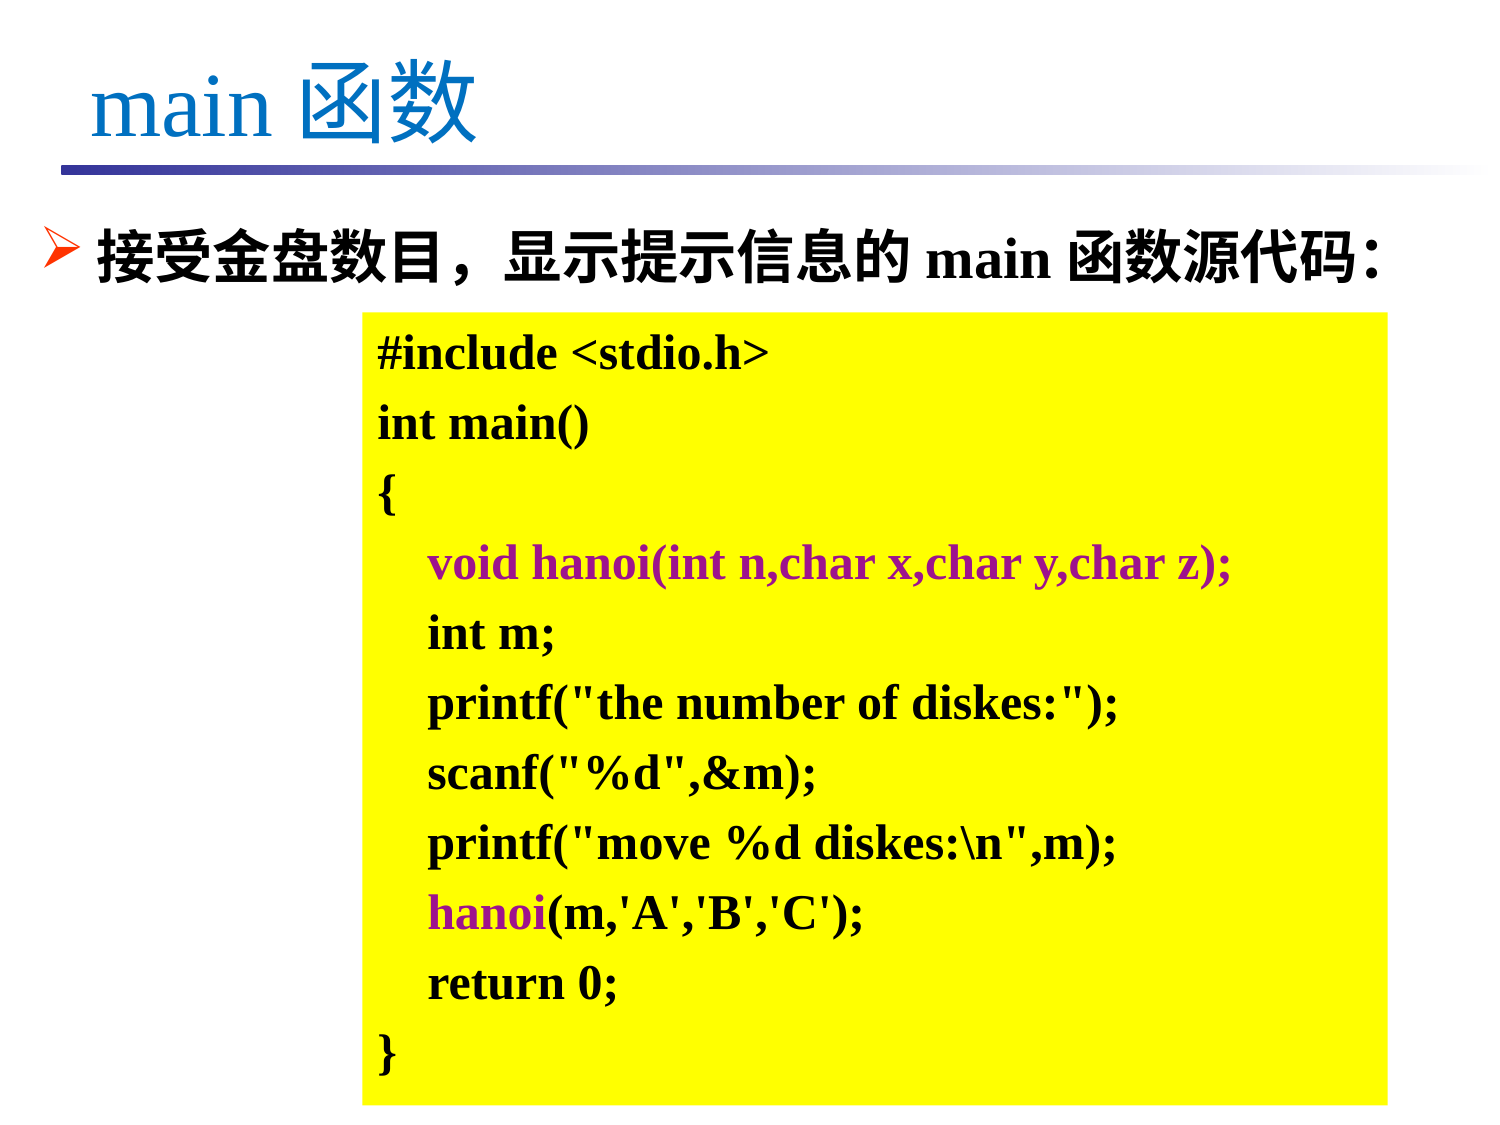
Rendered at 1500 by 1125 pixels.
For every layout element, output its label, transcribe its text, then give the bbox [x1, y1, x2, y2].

text_box #include <stdio.h> int main() { void hanoi(int n,char x,char y,char z); int m; printf("the number of diskes:"); scanf("%d",&m); printf("move %d diskes:\n",m); hanoi(m,'A','B','C'); return 0; } [362, 312, 1388, 1106]
list 接受金盘数目，显示提示信息的main函数源代码： [24, 212, 1475, 1043]
title main函数 [75, 50, 1475, 150]
